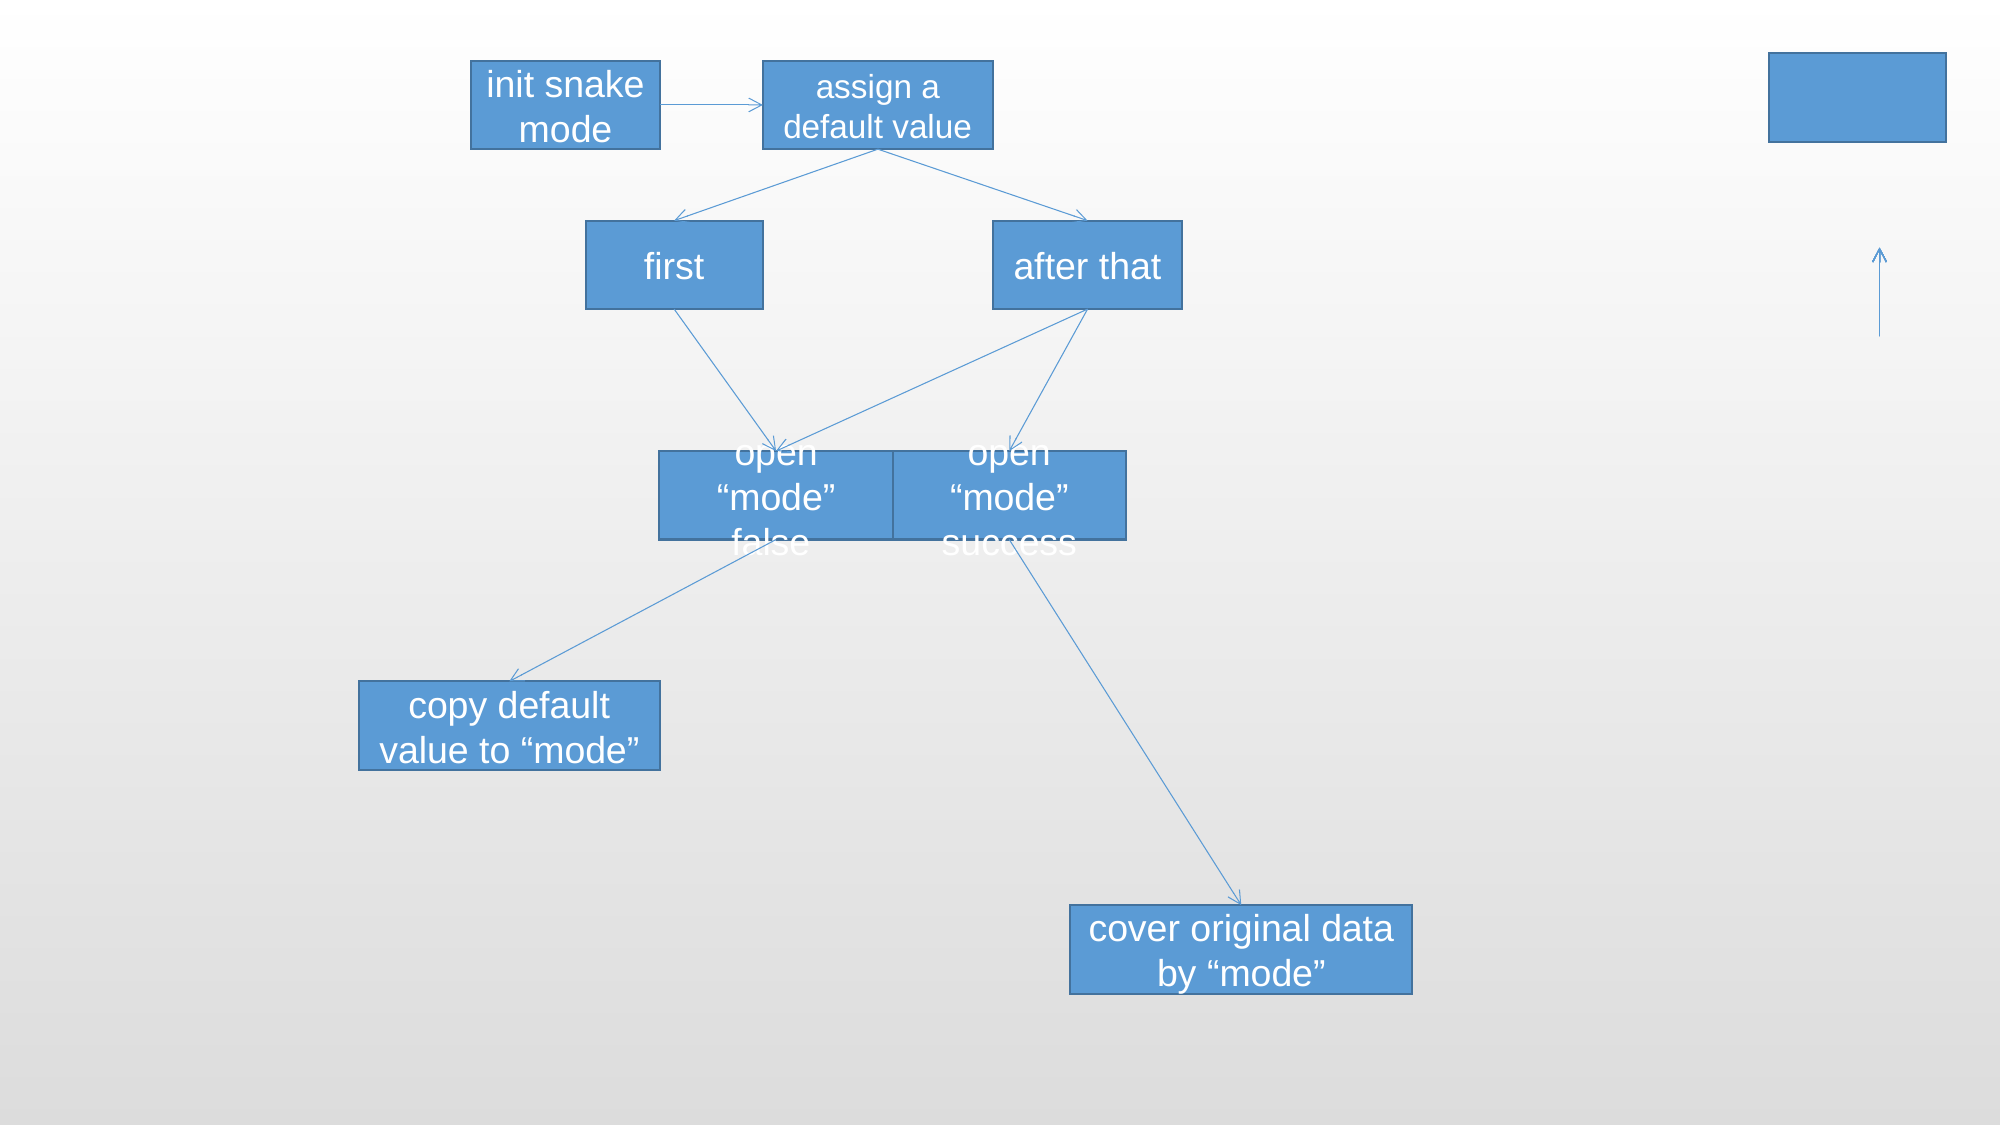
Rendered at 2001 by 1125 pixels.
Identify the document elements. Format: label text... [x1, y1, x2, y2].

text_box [659, 451, 1126, 540]
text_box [877, 149, 1088, 221]
text_box after that [992, 220, 1183, 310]
text_box [1768, 52, 1947, 143]
text_box init snake mode [470, 60, 661, 150]
text_box cover original data by “mode” [1069, 904, 1413, 995]
text_box assign a default value [762, 60, 994, 149]
text_box copy default value to “mode” [358, 680, 661, 771]
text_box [777, 309, 1009, 451]
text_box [674, 309, 777, 451]
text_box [1009, 539, 1242, 906]
text_box first [585, 220, 764, 310]
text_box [674, 149, 877, 221]
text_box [1009, 309, 1088, 451]
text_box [509, 539, 777, 682]
